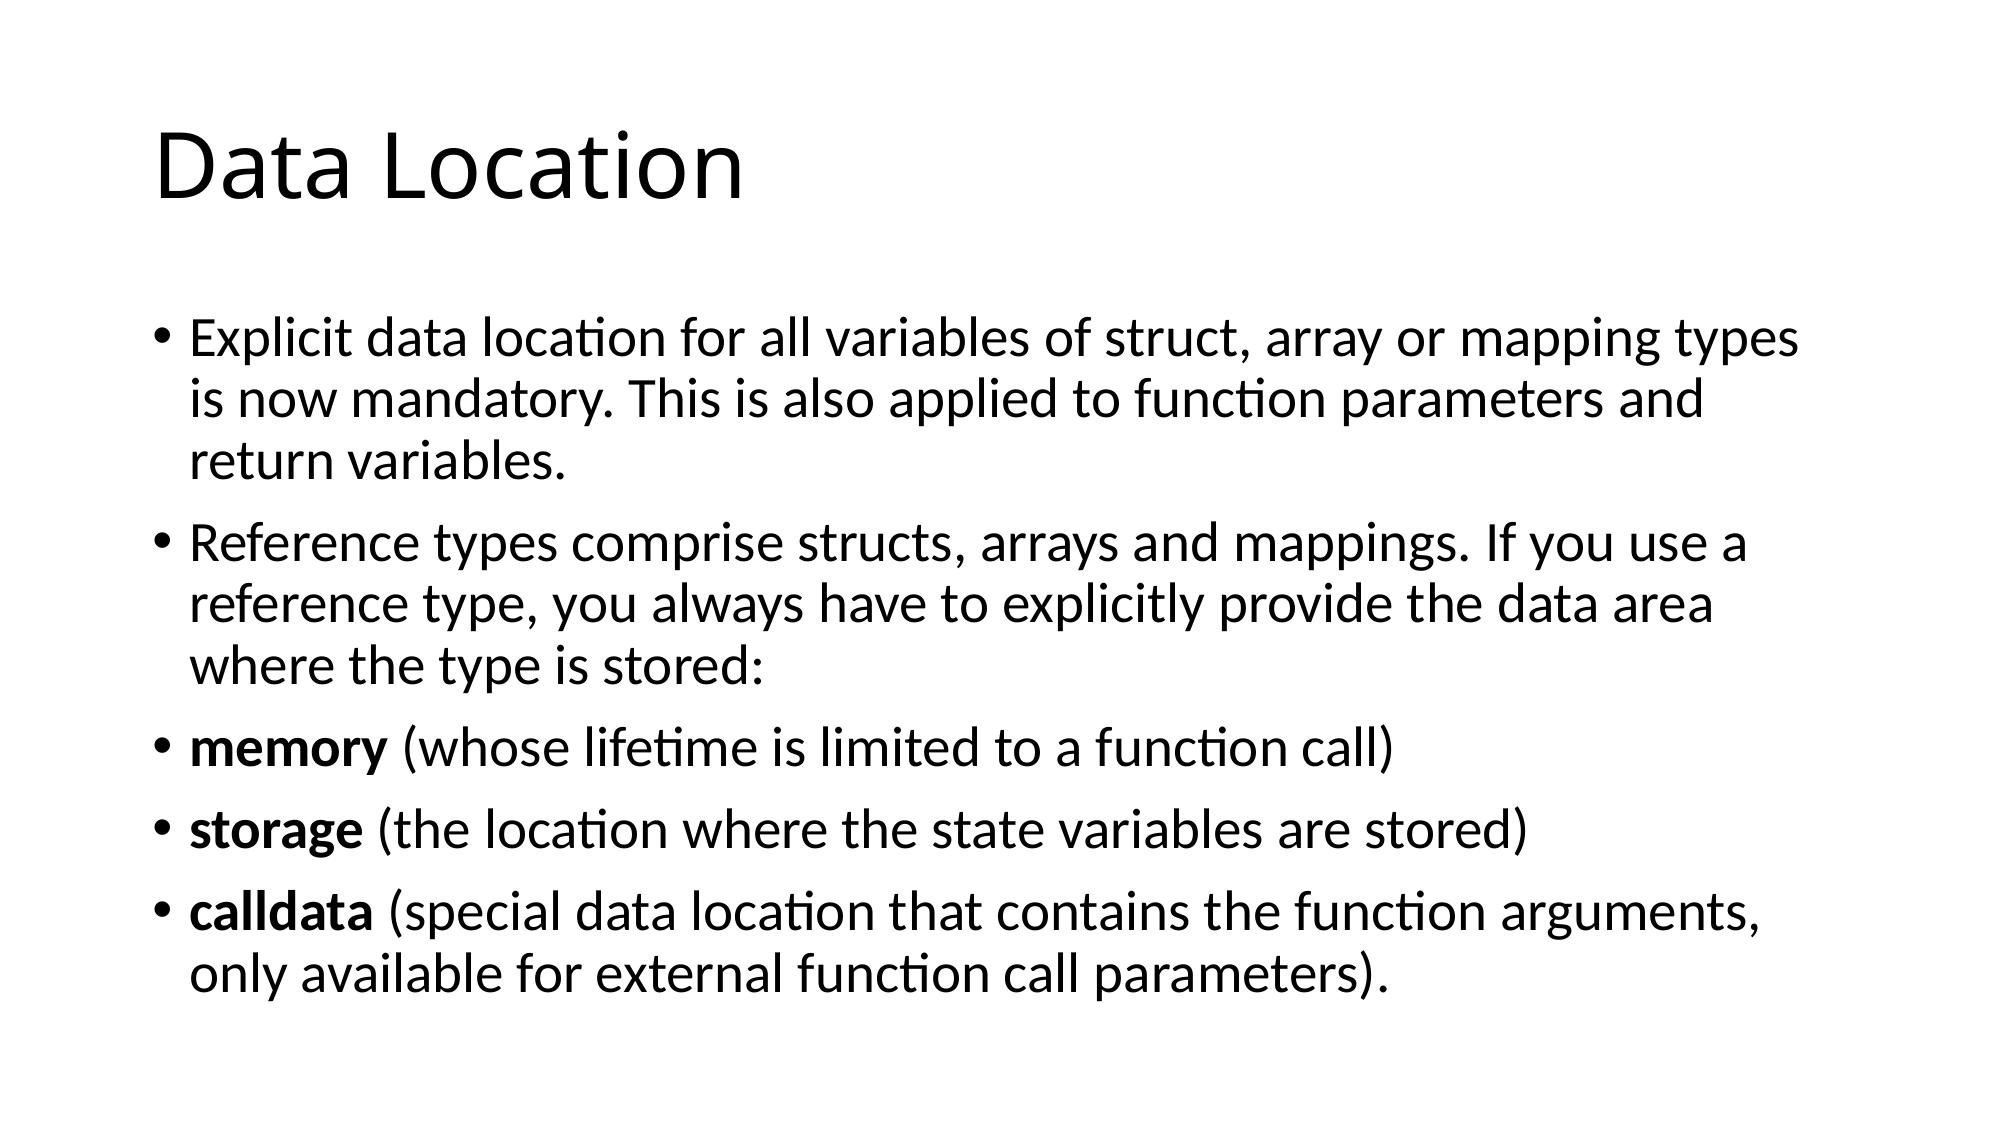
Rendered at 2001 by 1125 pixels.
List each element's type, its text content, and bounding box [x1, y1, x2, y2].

list Explicit data location for all variables of struct, array or mapping types is now mandatory. This is also applied to function parameters and return variables. Reference types comprise structs, arrays and mappings. If you use a reference type, you always have to explicitly provide the data area where the type is stored: memory (whose lifetime is limited to a function call) storage (the location where the state variables are stored) calldata (special data location that contains the function arguments, only available for external function call parameters). [137, 299, 1863, 1014]
title Data Location [137, 59, 1863, 278]
